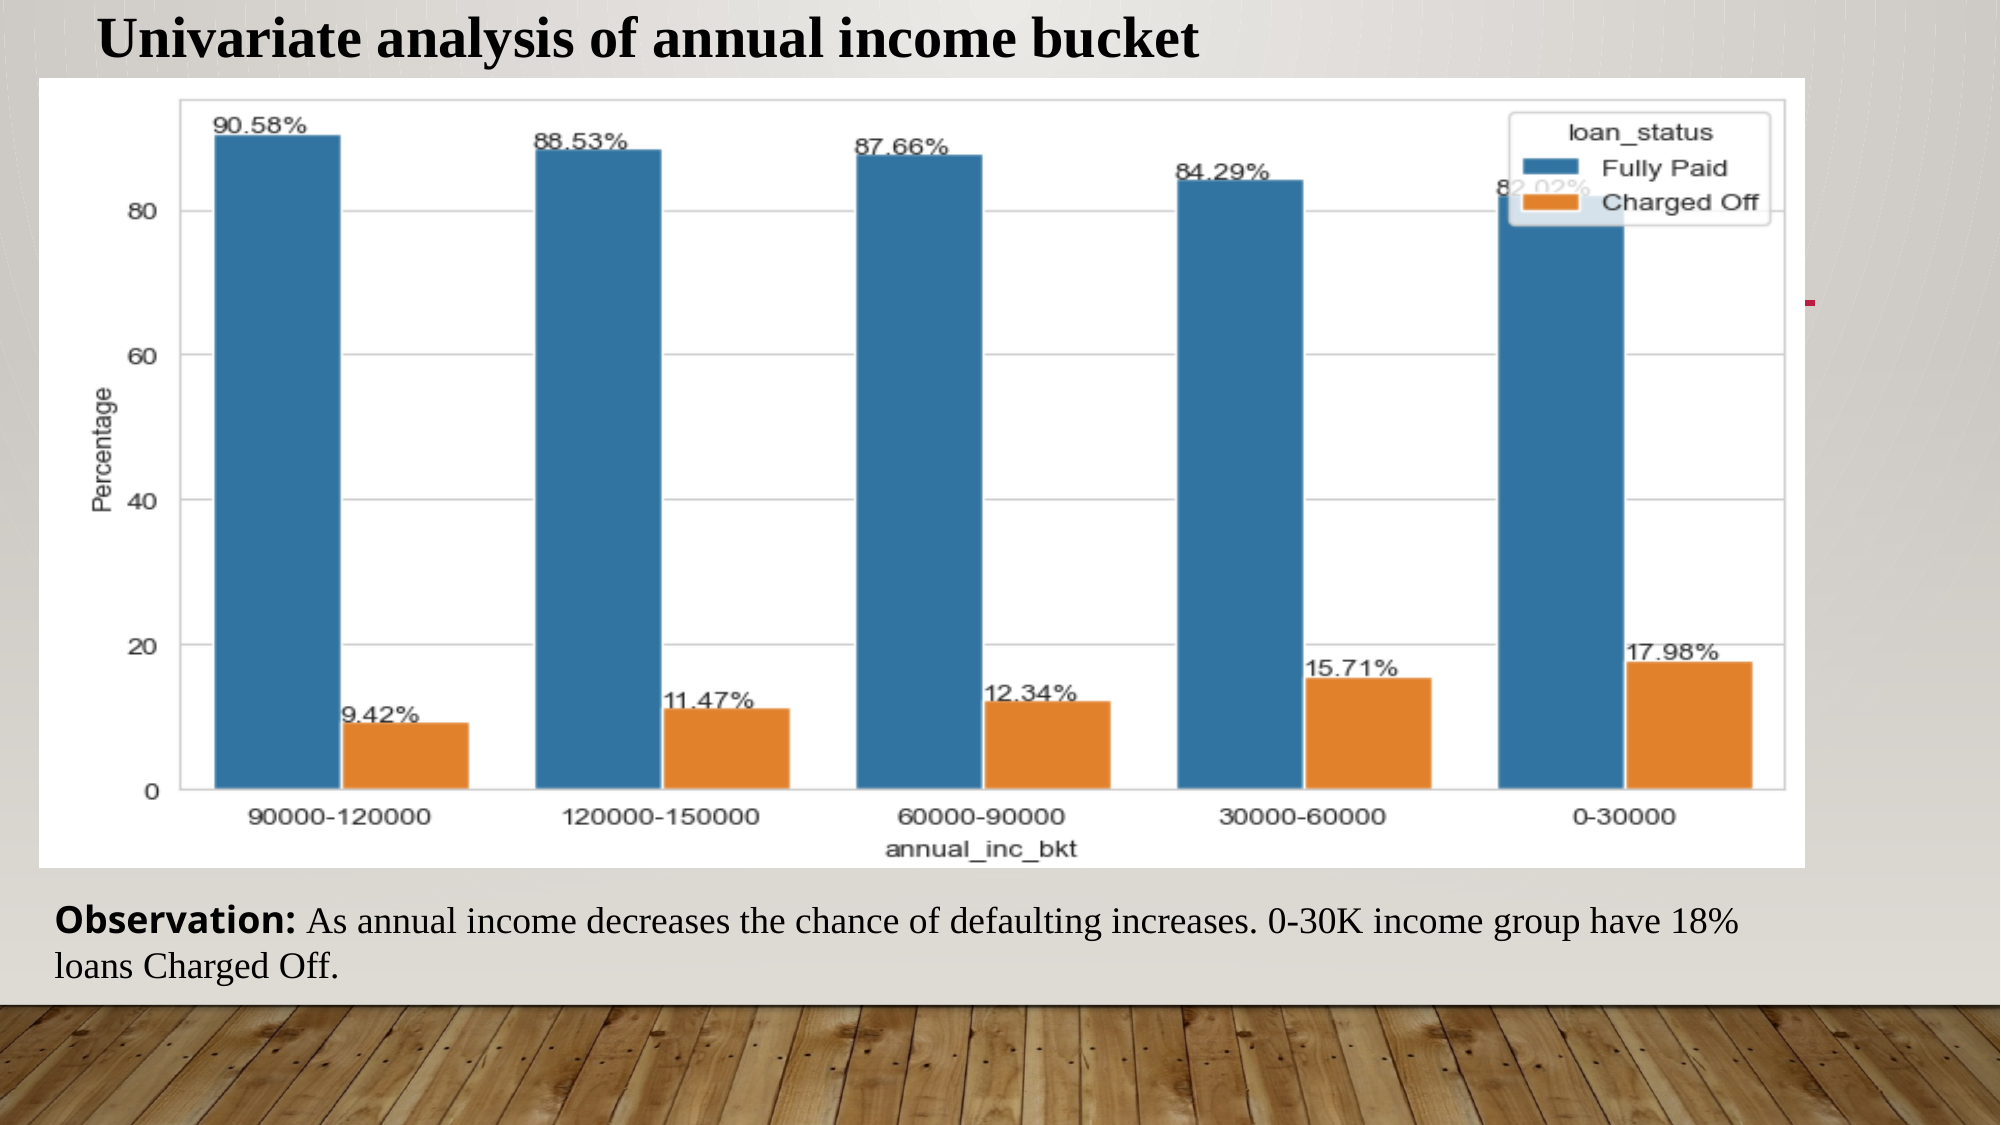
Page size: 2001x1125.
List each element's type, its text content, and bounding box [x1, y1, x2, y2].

text_box Observation: As annual income decreases the chance of defaulting increases. 0-30K income group have 18% loans Charged Off. [39, 888, 1805, 994]
title Univariate analysis of annual income bucket [81, 0, 1863, 112]
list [39, 78, 1805, 868]
picture [0, 1005, 2000, 1125]
